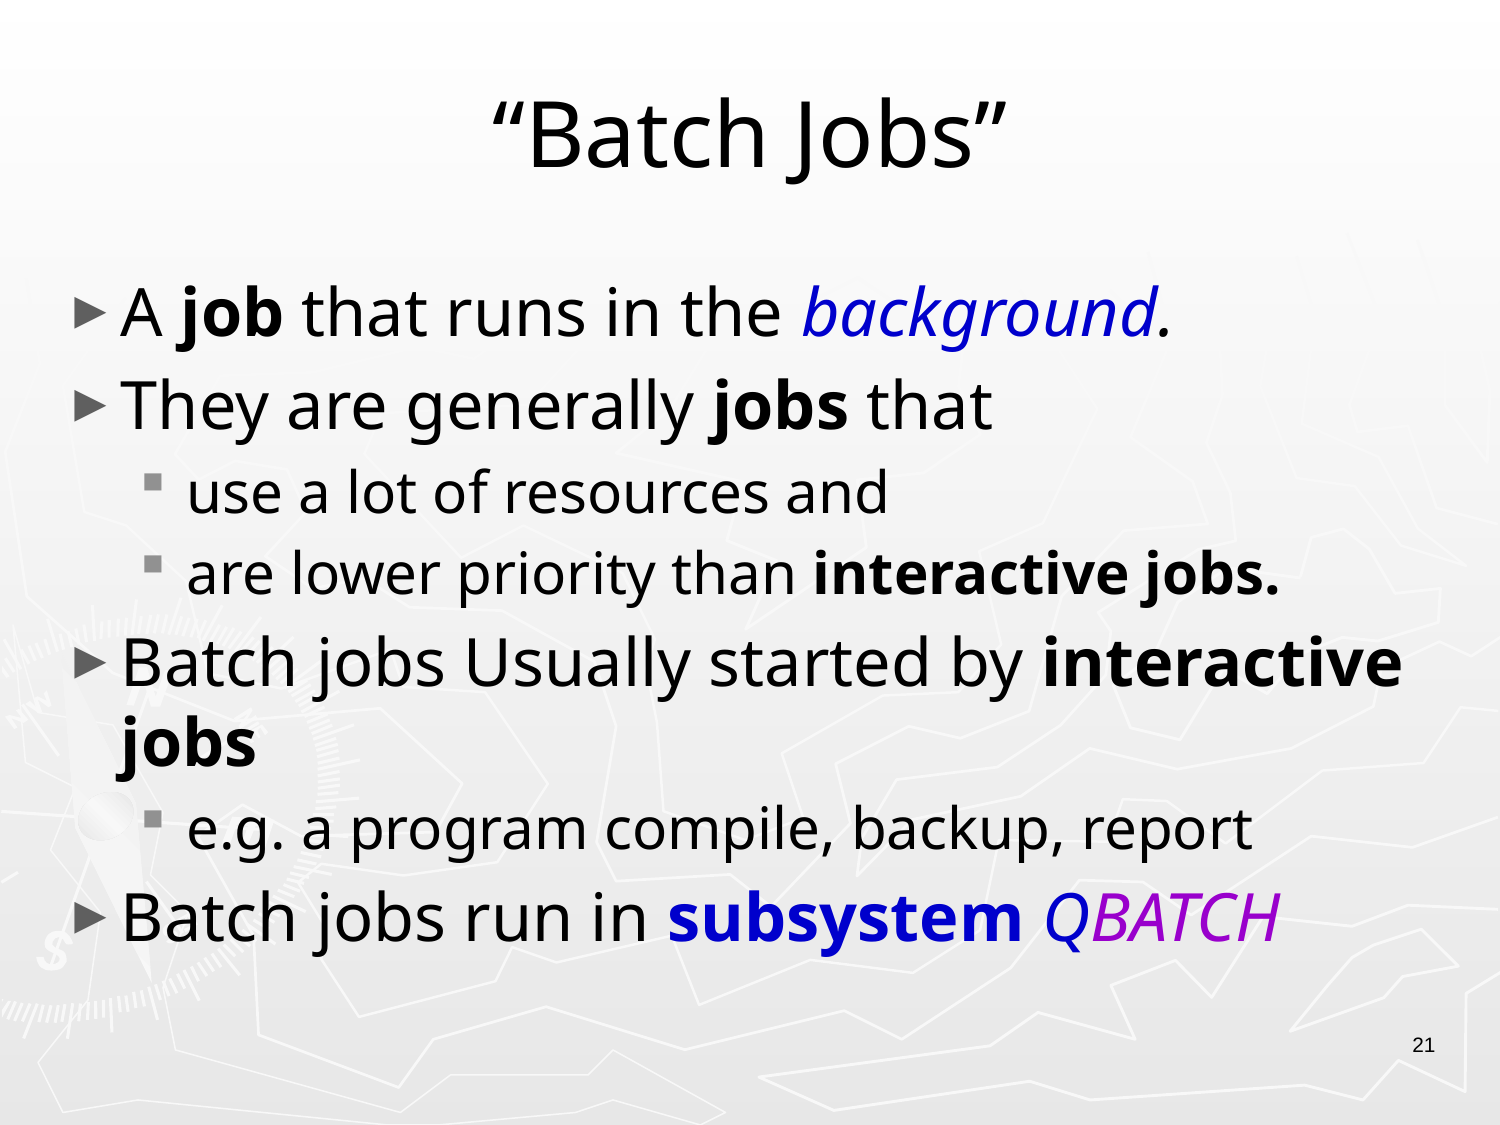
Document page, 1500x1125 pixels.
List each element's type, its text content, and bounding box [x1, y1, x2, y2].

title “Batch Jobs” [49, 37, 1451, 225]
slide_number 21 [1074, 1024, 1451, 1103]
list A job that runs in the background. They are generally jobs that use a lot of resources and are lower priority than interactive jobs. Batch jobs Usually started by interactive jobs e.g. a program compile, backup, report Batch jobs run in subsystem QBATCH [49, 262, 1451, 1001]
